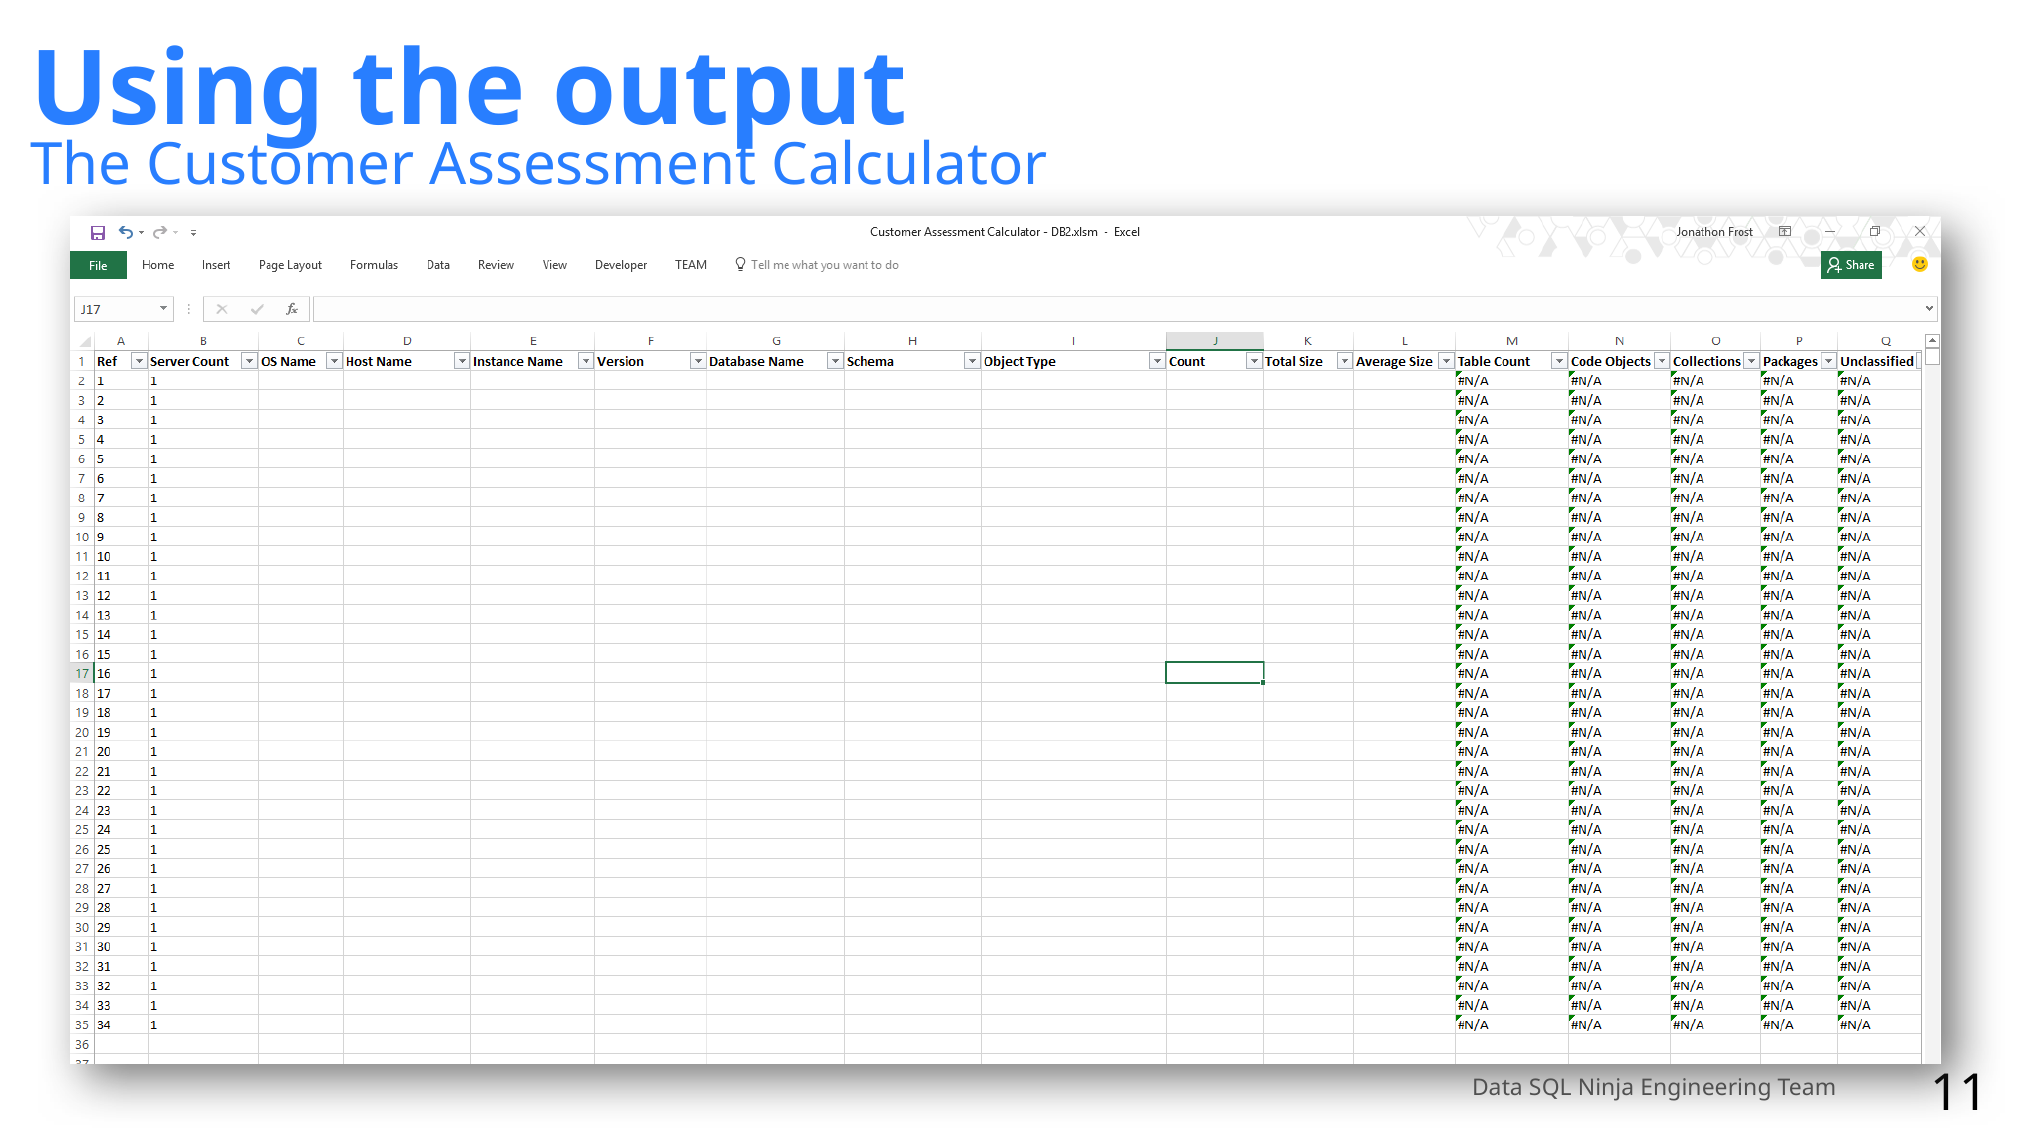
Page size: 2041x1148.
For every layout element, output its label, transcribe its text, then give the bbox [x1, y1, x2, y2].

text_box Data SQL Ninja Engineering Team [1442, 1063, 1954, 1113]
picture [69, 215, 1941, 1064]
text_box The Customer Assessment Calculator [0, 111, 1900, 267]
slide_number 11 [1513, 1063, 1990, 1125]
list Using the output [0, 6, 1900, 111]
